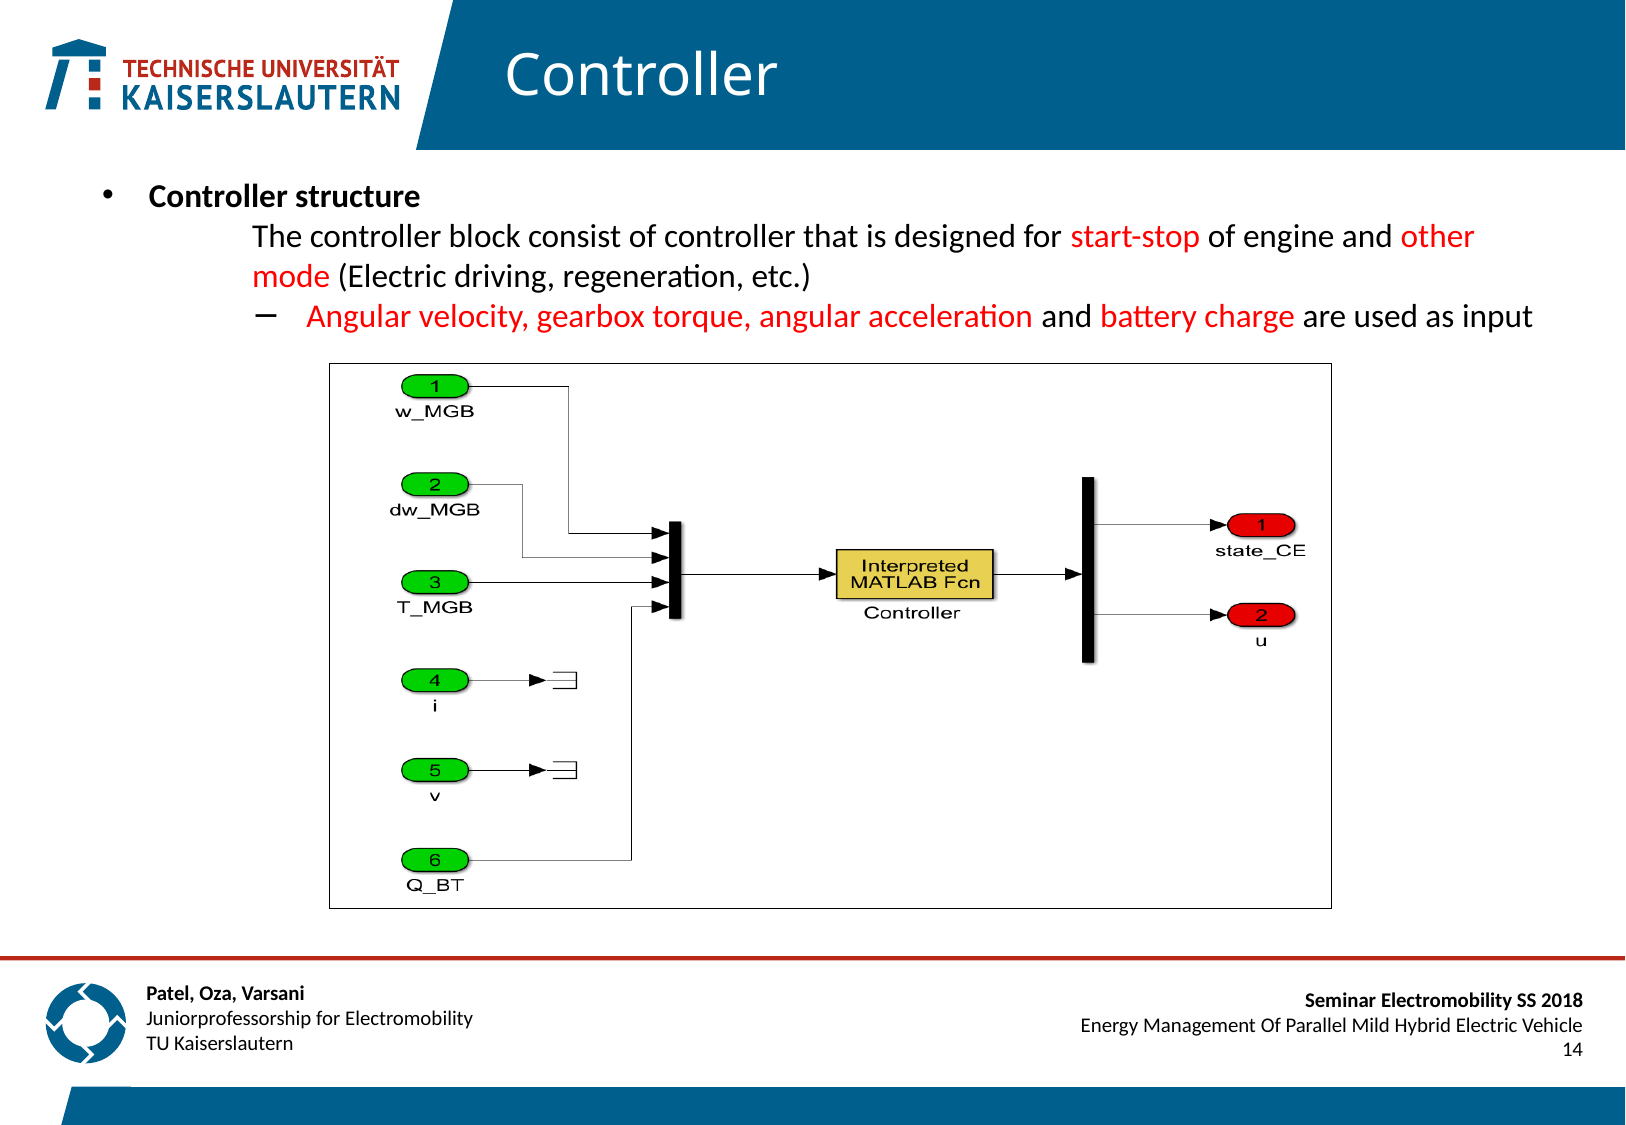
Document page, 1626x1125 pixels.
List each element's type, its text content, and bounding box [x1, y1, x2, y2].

picture [329, 362, 1333, 910]
text_box Controller [489, 29, 794, 115]
title [471, 0, 1622, 150]
text_box Controller structure The controller block consist of controller that is designed for start-stop of engine and other mode (Electric driving, regeneration, etc.) Angular velocity, gearbox torque, angular acceleration and battery charge are used as input [87, 166, 1575, 342]
